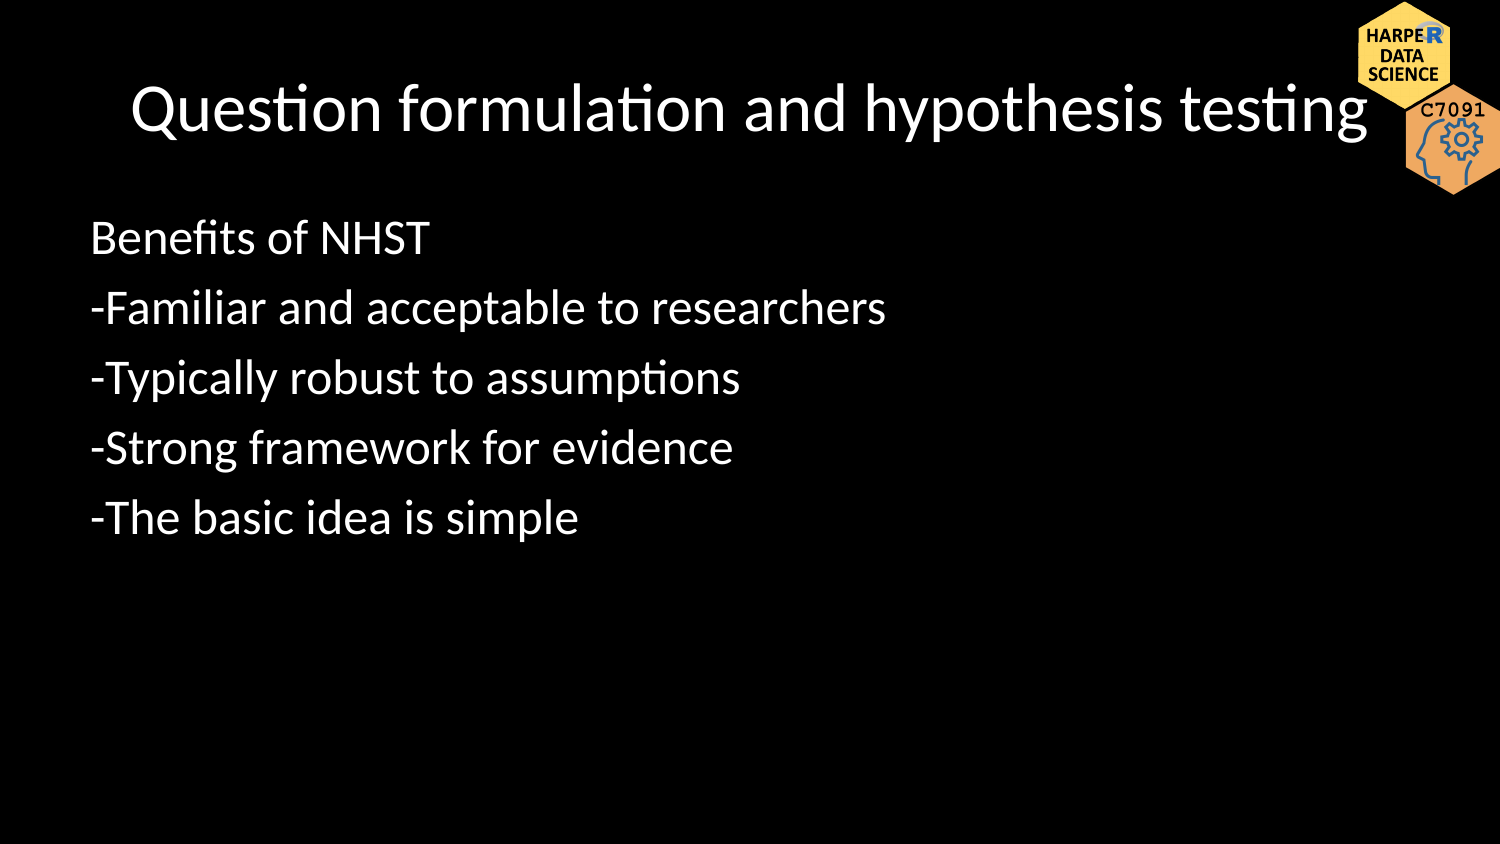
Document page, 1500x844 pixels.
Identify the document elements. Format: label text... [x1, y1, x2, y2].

title Question formulation and hypothesis testing [75, 33, 1425, 175]
picture [1355, 0, 1500, 197]
list Benefits of NHST -Familiar and acceptable to researchers -Typically robust to assumptions -Strong framework for evidence -The basic idea is simple [75, 196, 1425, 754]
